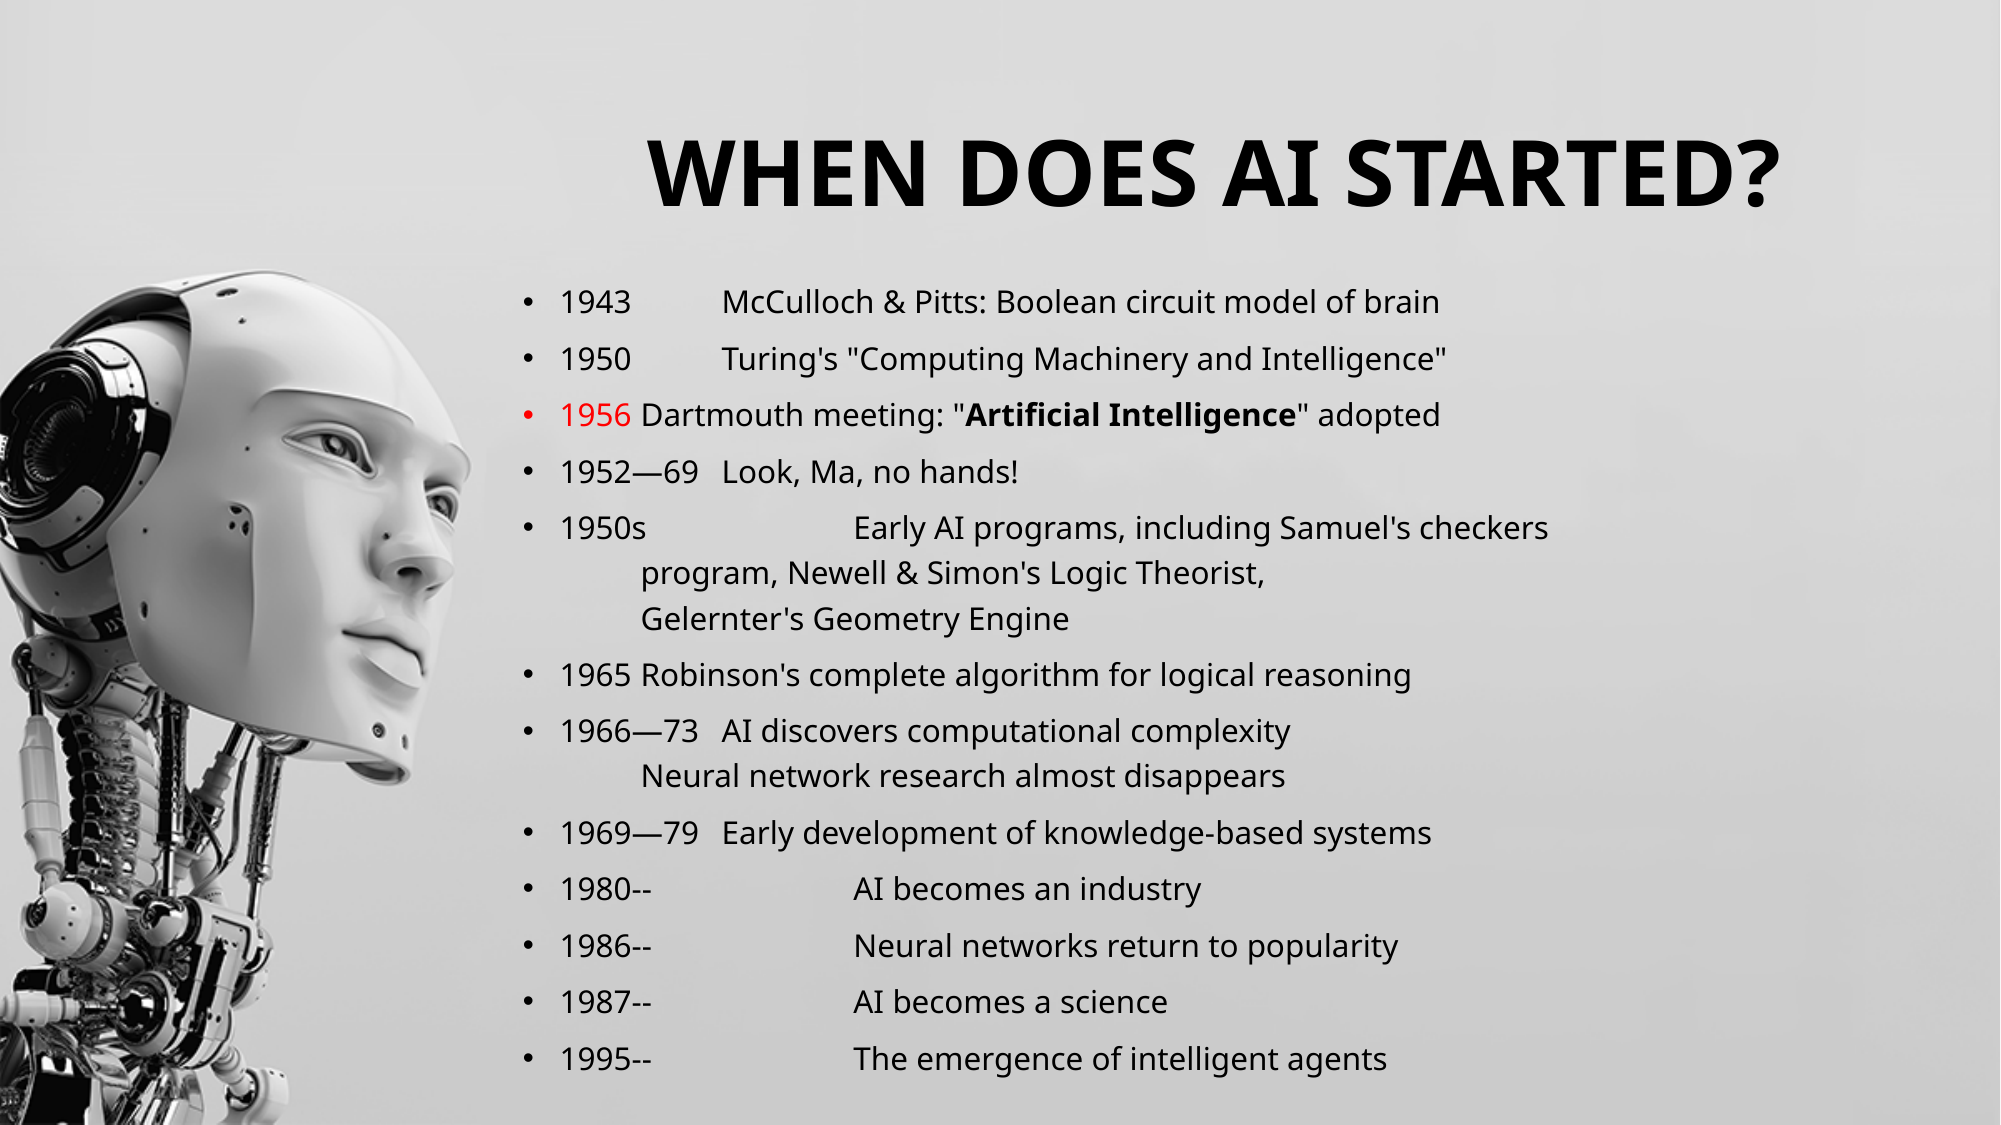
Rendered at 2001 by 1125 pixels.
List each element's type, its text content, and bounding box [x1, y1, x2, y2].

list 1943 McCulloch & Pitts: Boolean circuit model of brain 1950 Turing's "Computing Machinery and Intelligence" 1956 Dartmouth meeting: "Artificial Intelligence" adopted 1952—69 Look, Ma, no hands! 1950s Early AI programs, including Samuel's checkers program, Newell & Simon's Logic Theorist, Gelernter's Geometry Engine 1965 Robinson's complete algorithm for logical reasoning 1966—73 AI discovers computational complexity Neural network research almost disappears 1969—79 Early development of knowledge-based systems 1980-- AI becomes an industry 1986-- Neural networks return to popularity 1987-- AI becomes a science 1995-- The emergence of intelligent agents [507, 267, 1923, 1095]
title WHEN DOES AI STARTED? [507, 68, 1923, 267]
picture [0, 0, 2001, 1125]
